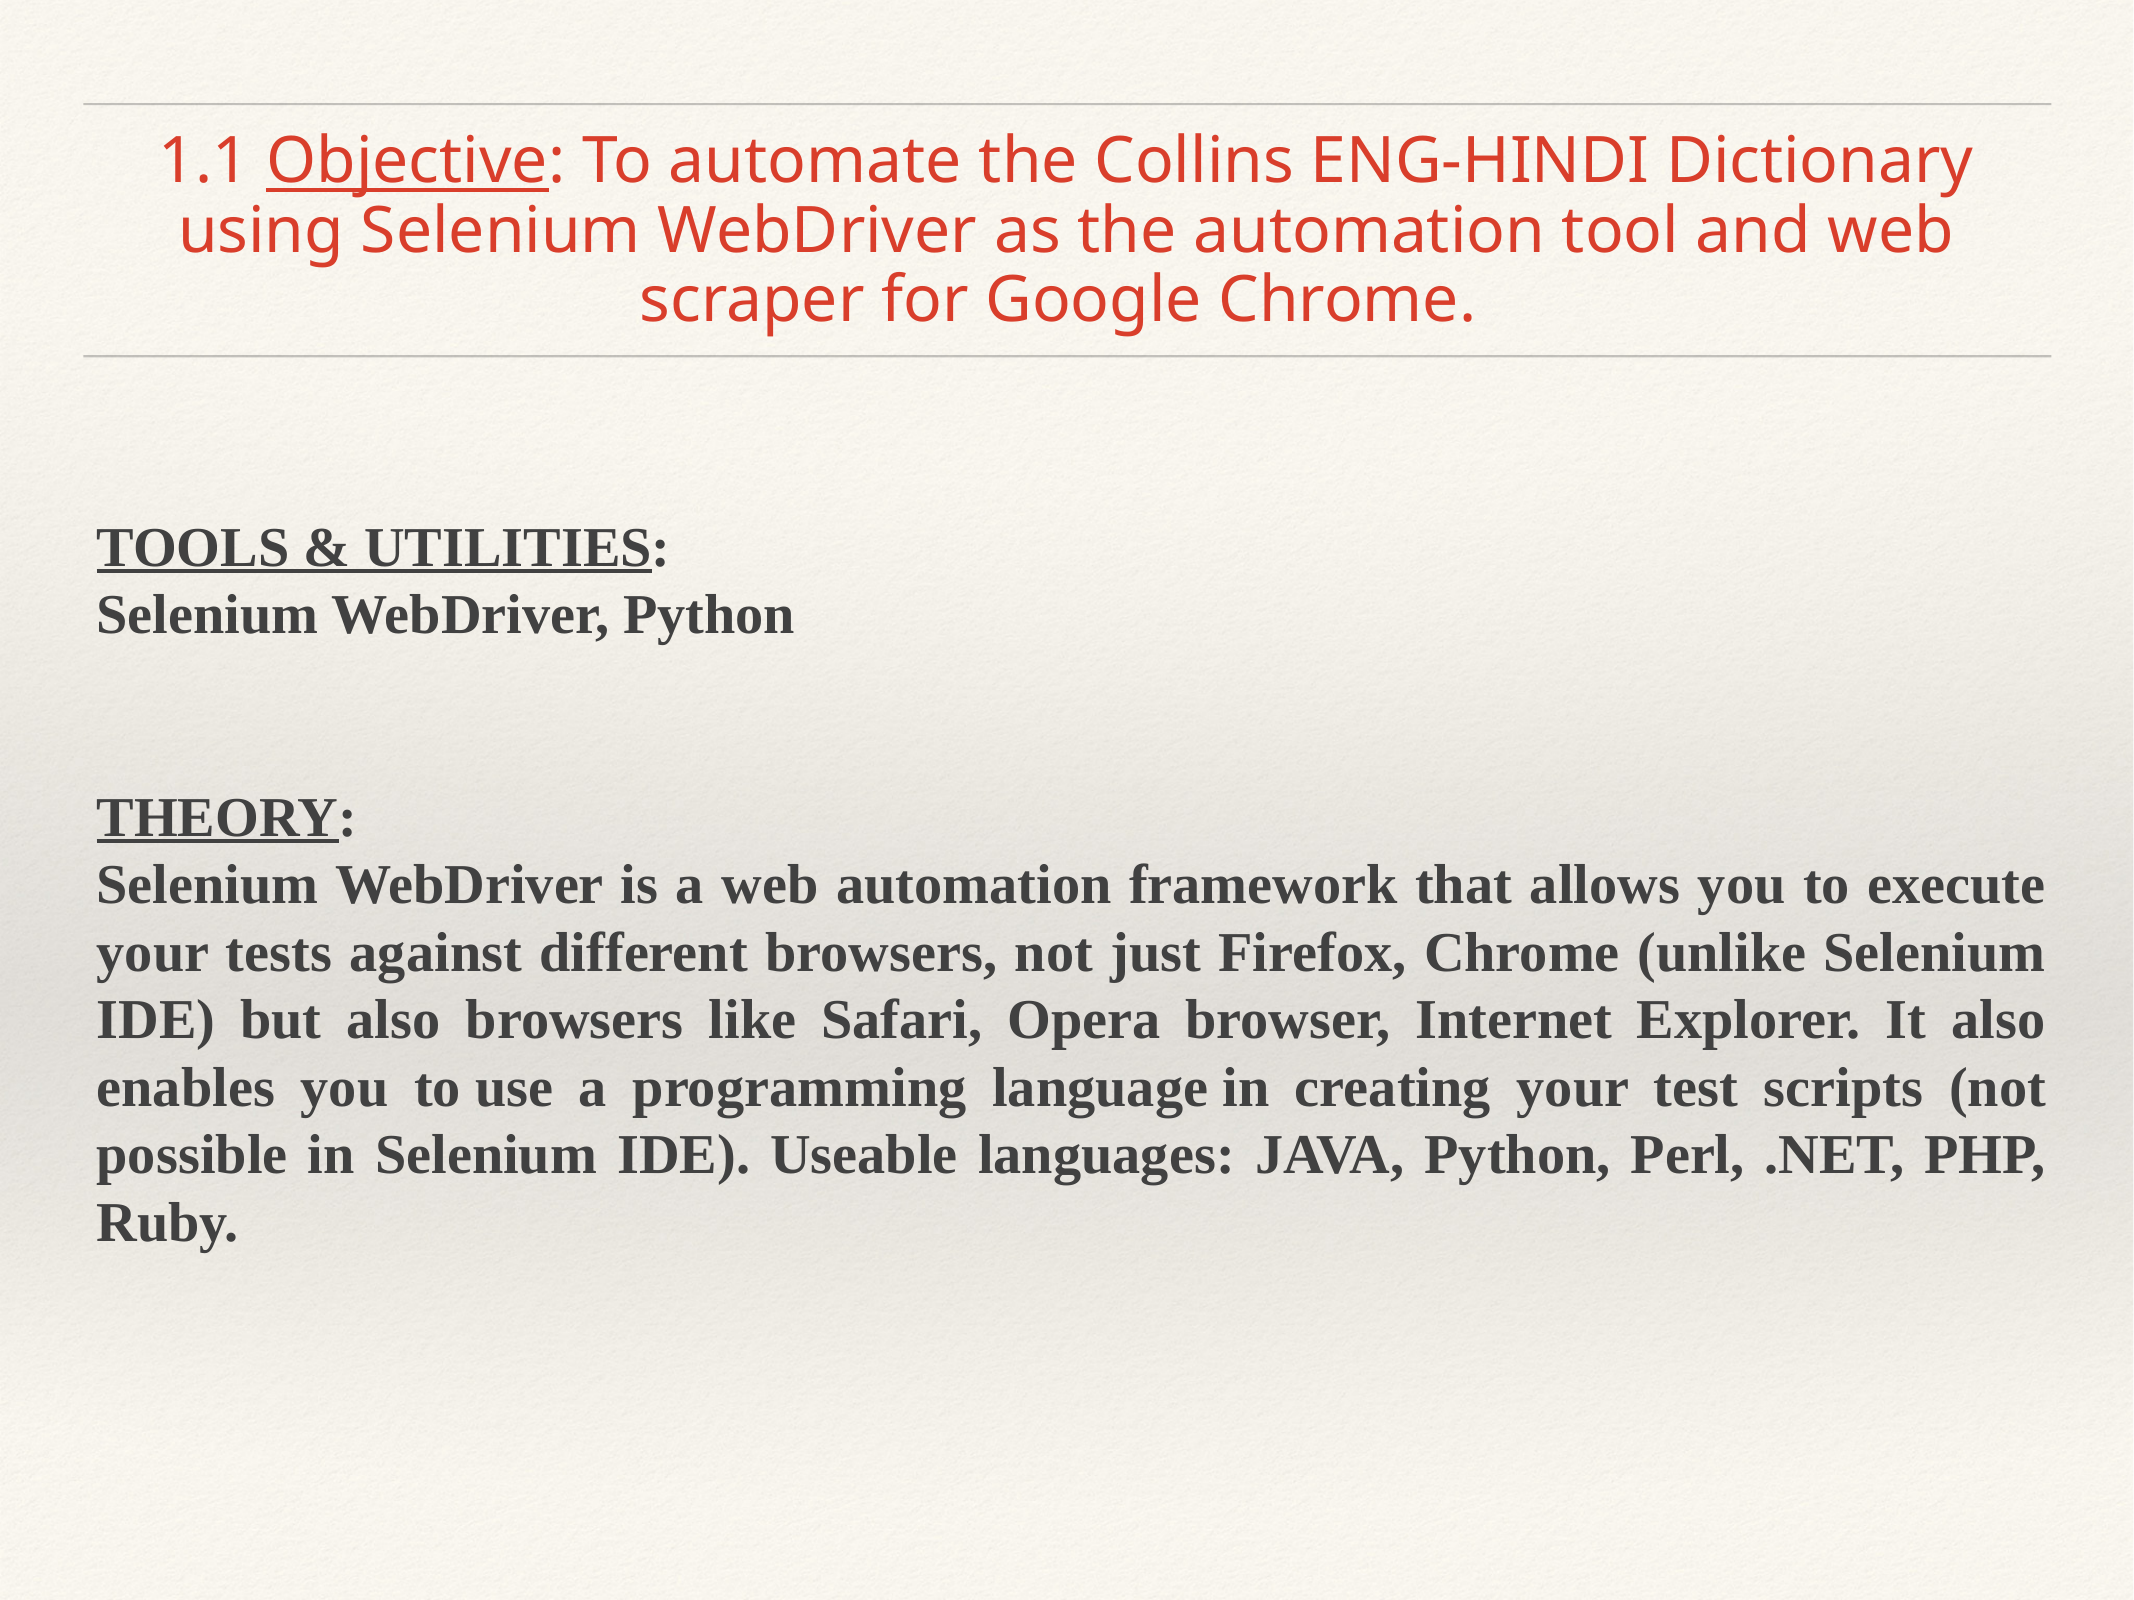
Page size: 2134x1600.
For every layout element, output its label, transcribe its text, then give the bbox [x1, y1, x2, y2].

text_box TOOLS & UTILITIES: Selenium WebDriver, Python THEORY: Selenium WebDriver is a web automation framework that allows you to execute your tests against different browsers, not just Firefox, Chrome (unlike Selenium IDE) but also browsers like Safari, Opera browser, Internet Explorer. It also enables you to use a programming language in creating your test scripts (not possible in Selenium IDE). Useable languages: JAVA, Python, Perl, .NET, PHP, Ruby. [88, 434, 2055, 1261]
title 1.1 Objective: To automate the Collins ENG-HINDI Dictionary using Selenium WebDriver as the automation tool and web scraper for Google Chrome. [82, 130, 2051, 332]
picture [0, 0, 2134, 1600]
